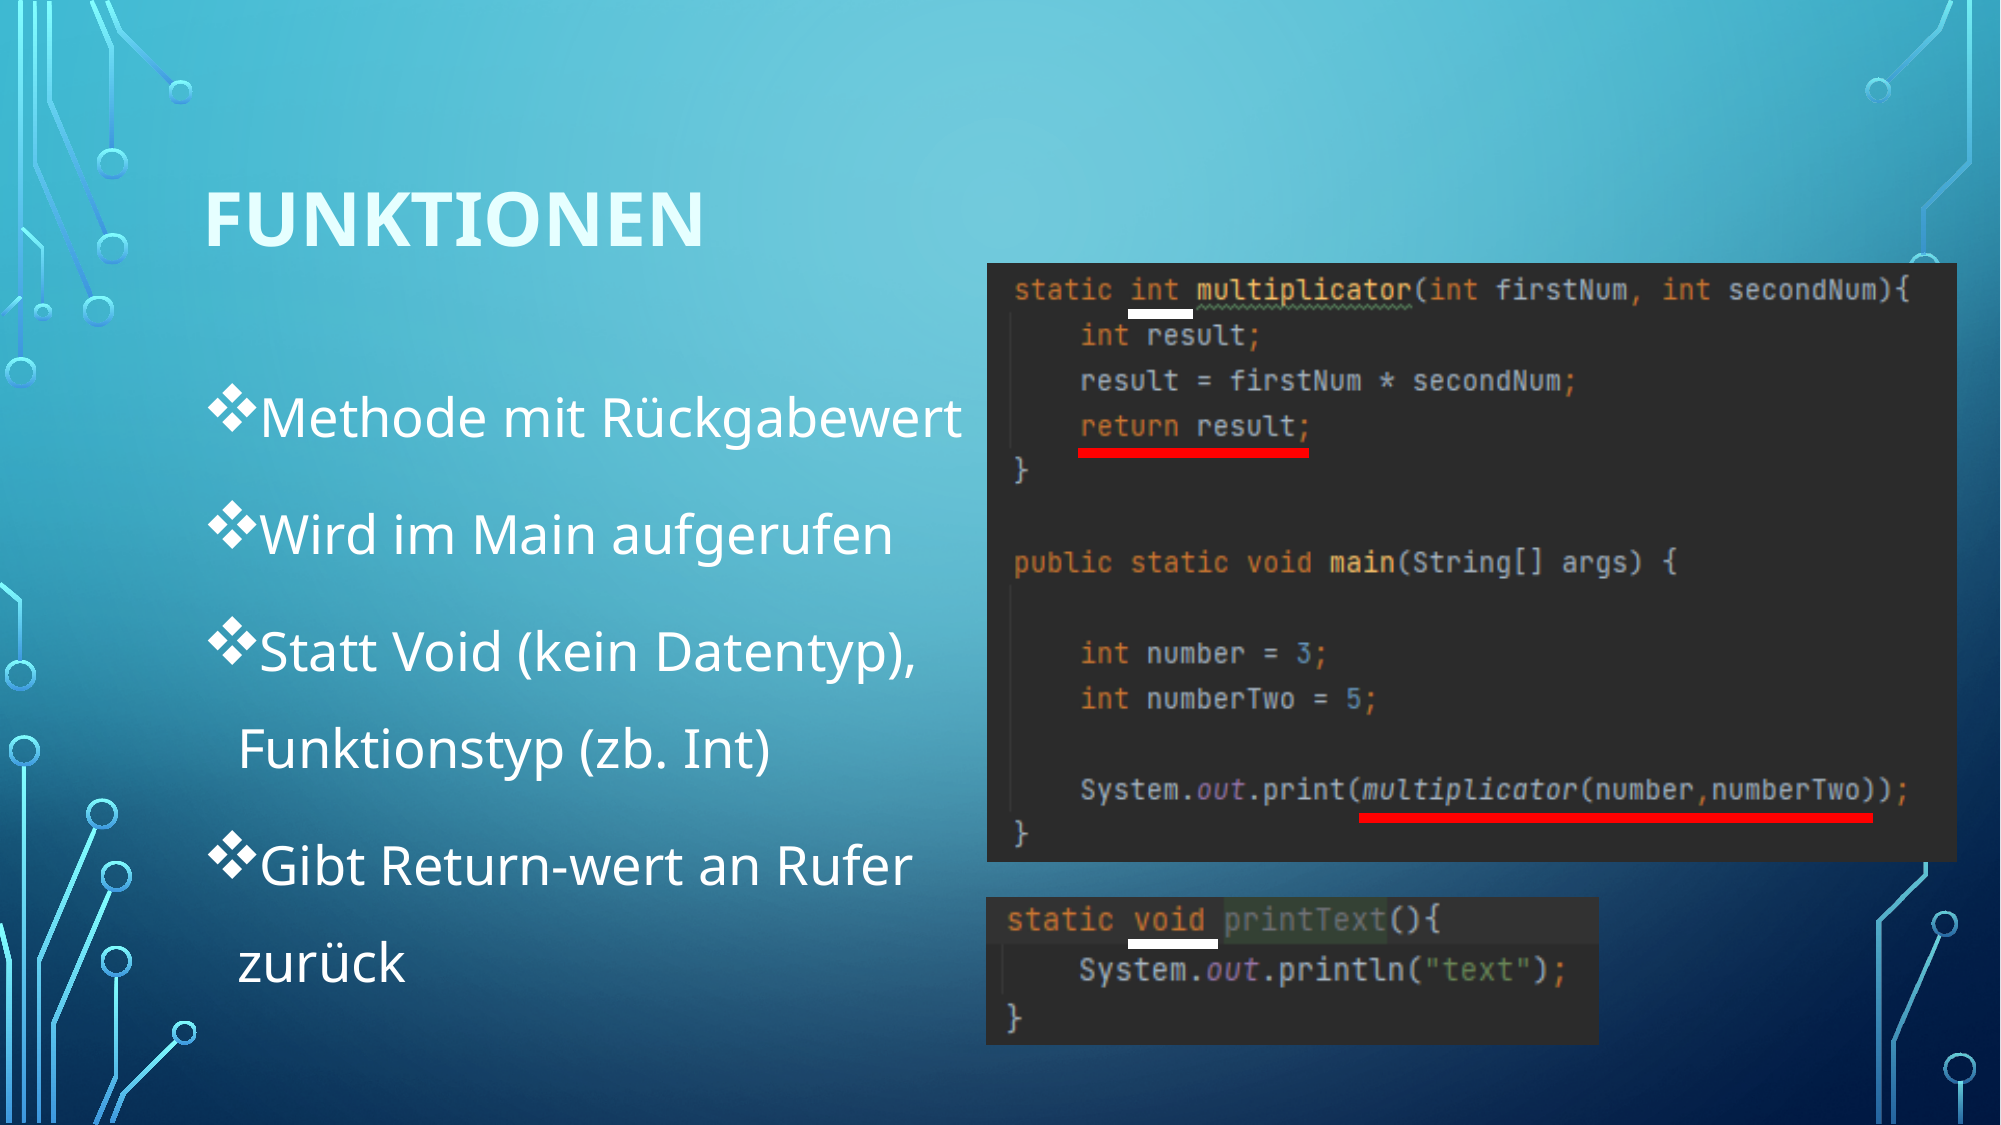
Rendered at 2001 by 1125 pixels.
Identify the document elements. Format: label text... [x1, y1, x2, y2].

picture [986, 896, 1599, 1045]
title Funktionen [187, 101, 1813, 343]
picture [987, 262, 1957, 863]
list Methode mit Rückgabewert Wird im Main aufgerufen Statt Void (kein Datentyp), Funktionstyp (zb. Int) Gibt Return-wert an Rufer zurück [187, 343, 988, 1074]
list (Code Beispiel) [1012, 863, 1813, 1074]
